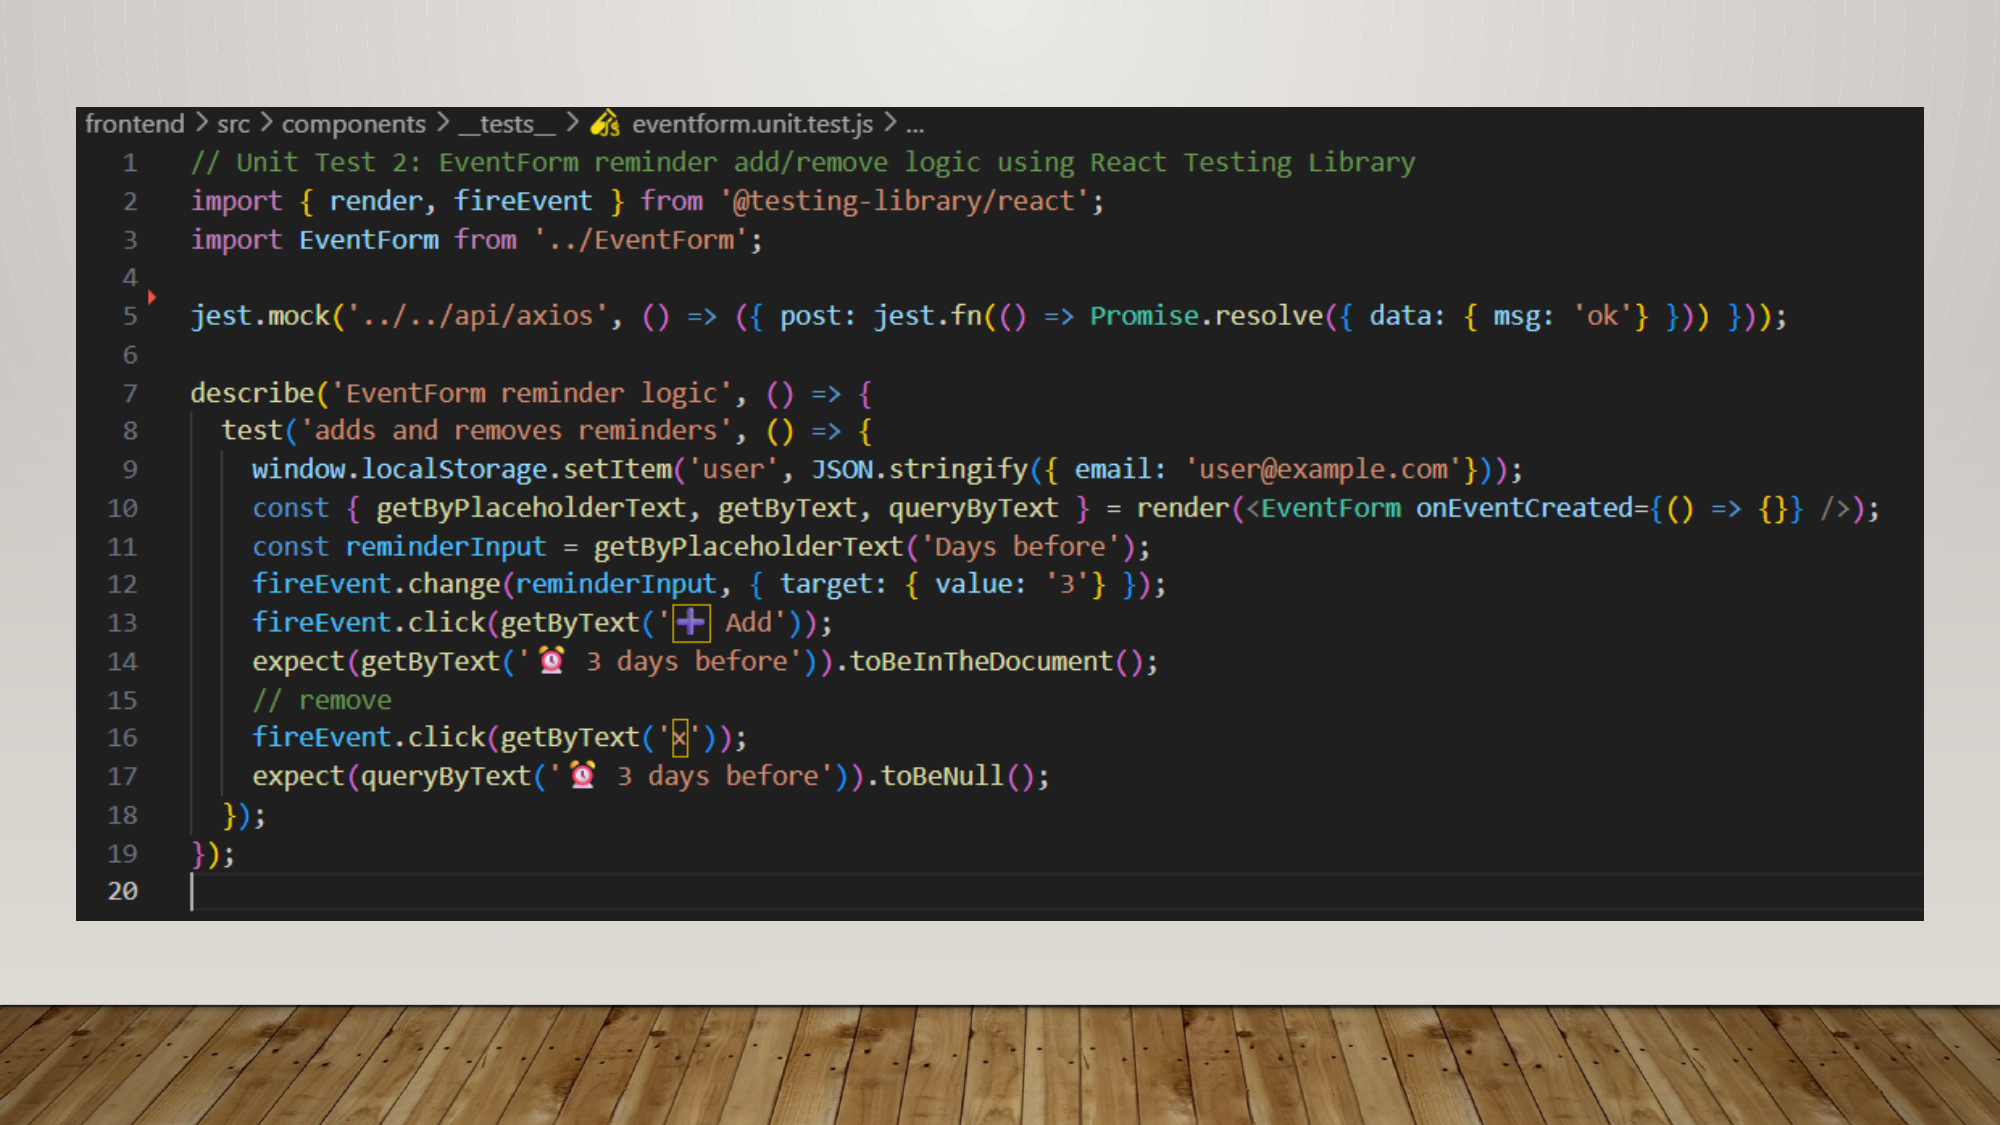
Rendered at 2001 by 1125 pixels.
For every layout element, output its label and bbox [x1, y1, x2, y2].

picture [0, 1005, 2000, 1125]
picture [76, 107, 1924, 921]
